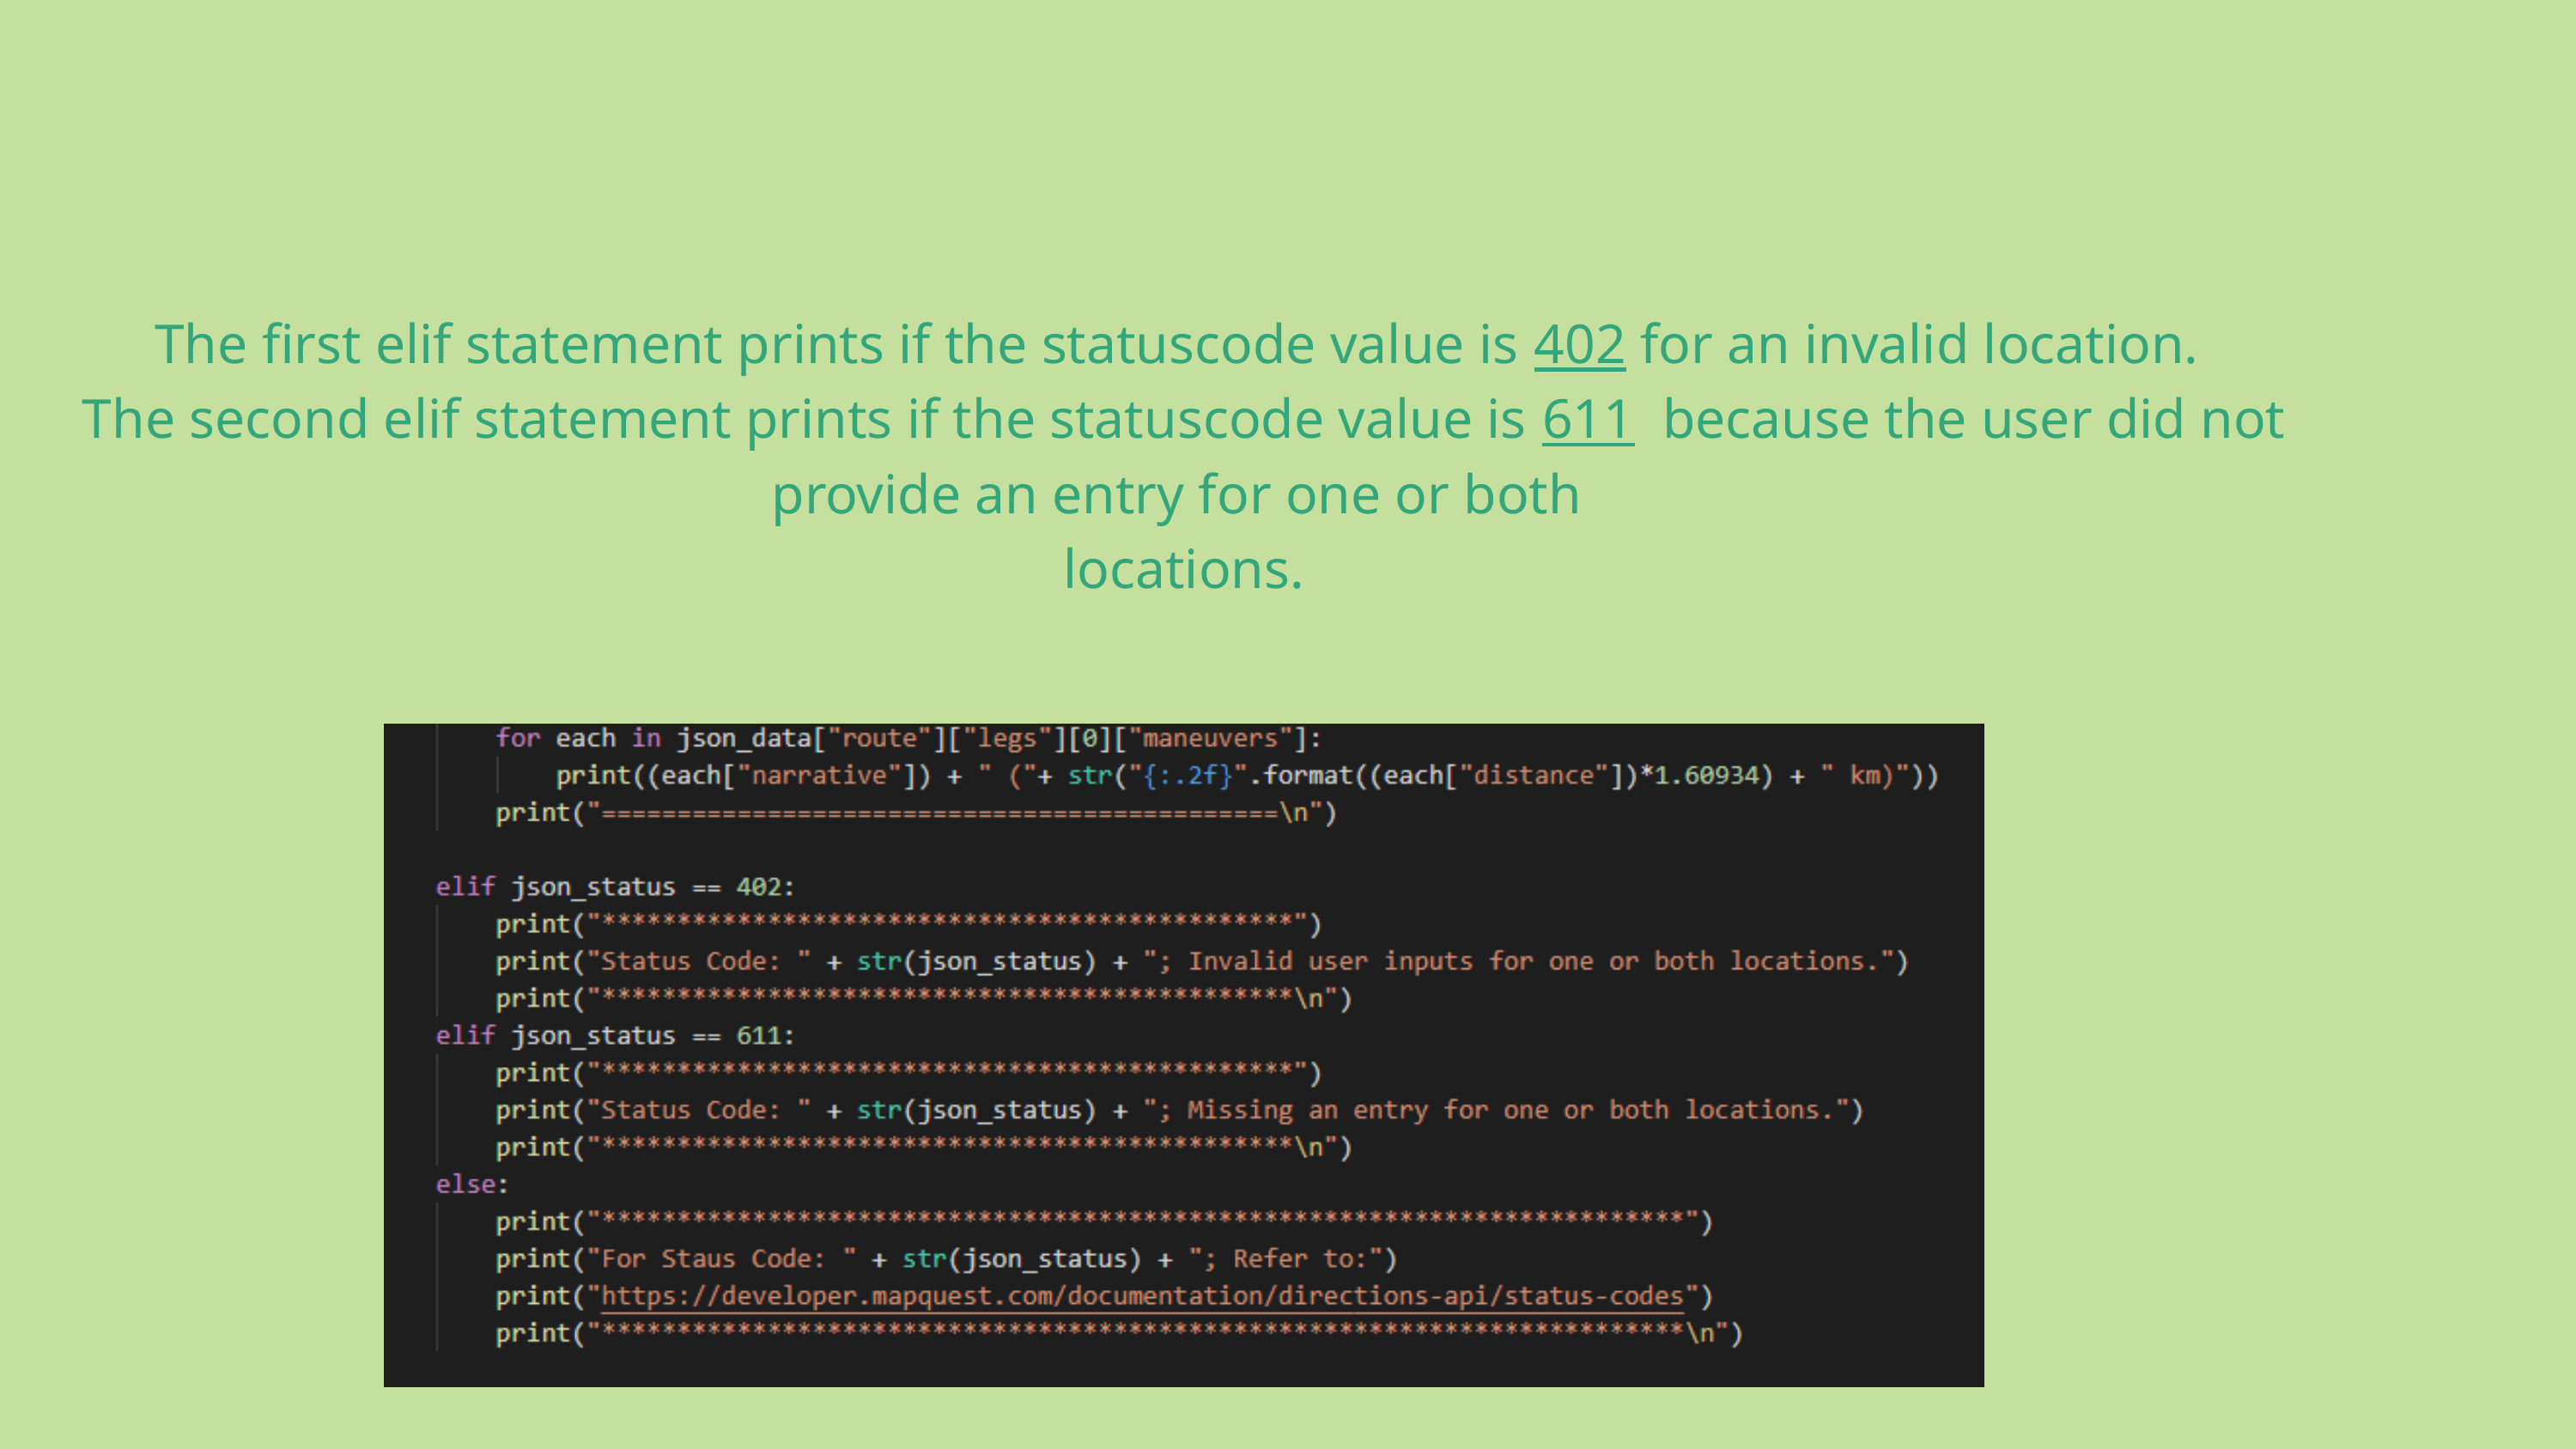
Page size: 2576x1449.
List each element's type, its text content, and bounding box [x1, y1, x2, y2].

picture [384, 724, 1985, 1387]
text_box The first elif statement prints if the statuscode value is 402 for an invalid location. The second elif statement prints if the statuscode value is 611 because the user did not provide an entry for one or both locations. [48, 299, 2320, 600]
